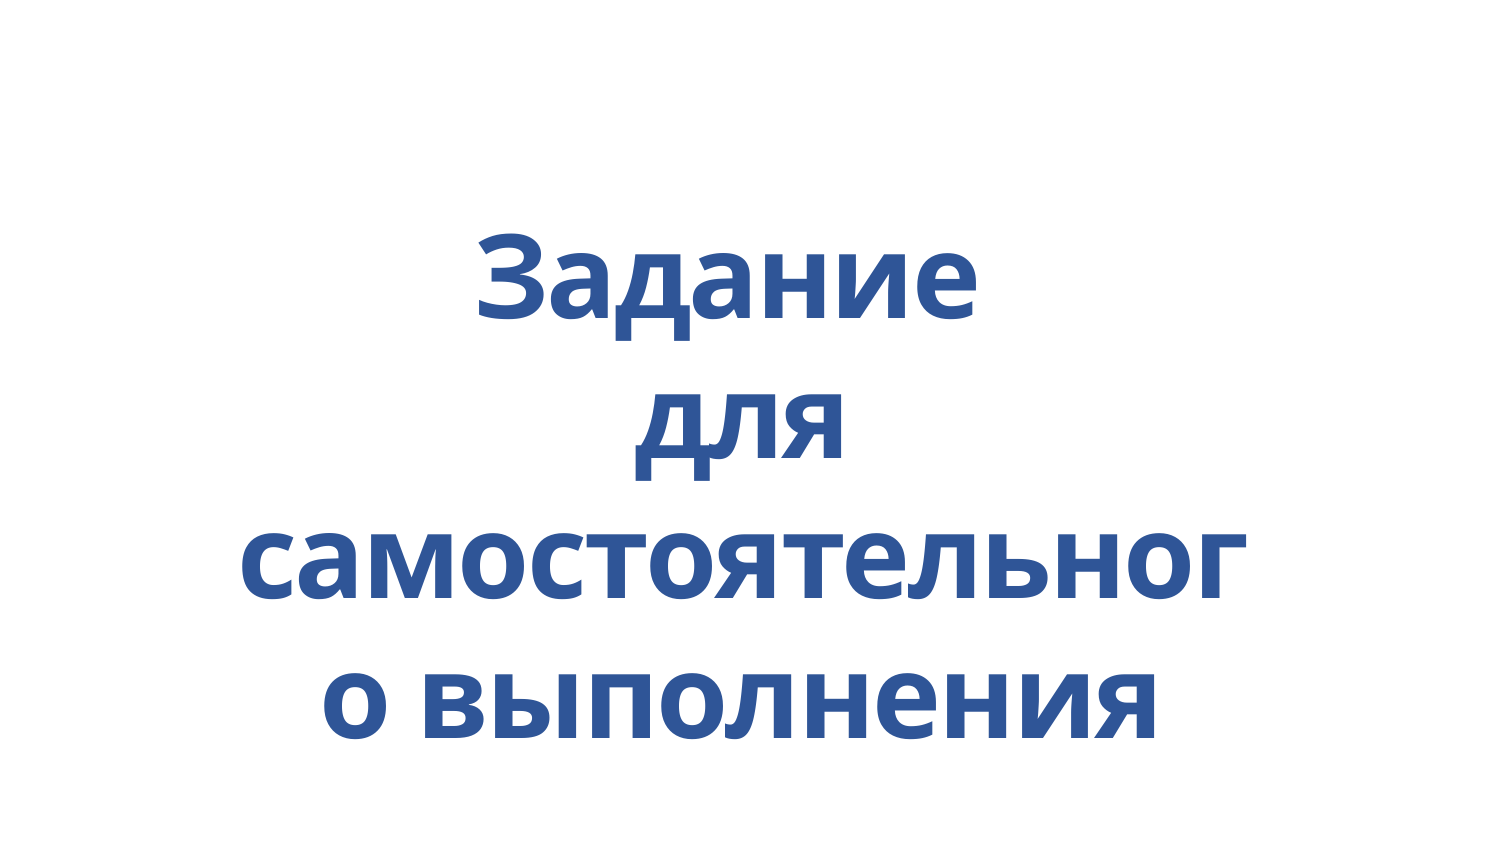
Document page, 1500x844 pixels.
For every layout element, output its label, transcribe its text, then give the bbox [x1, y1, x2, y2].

title Задание для самостоятельного выполнения [212, 199, 1268, 762]
